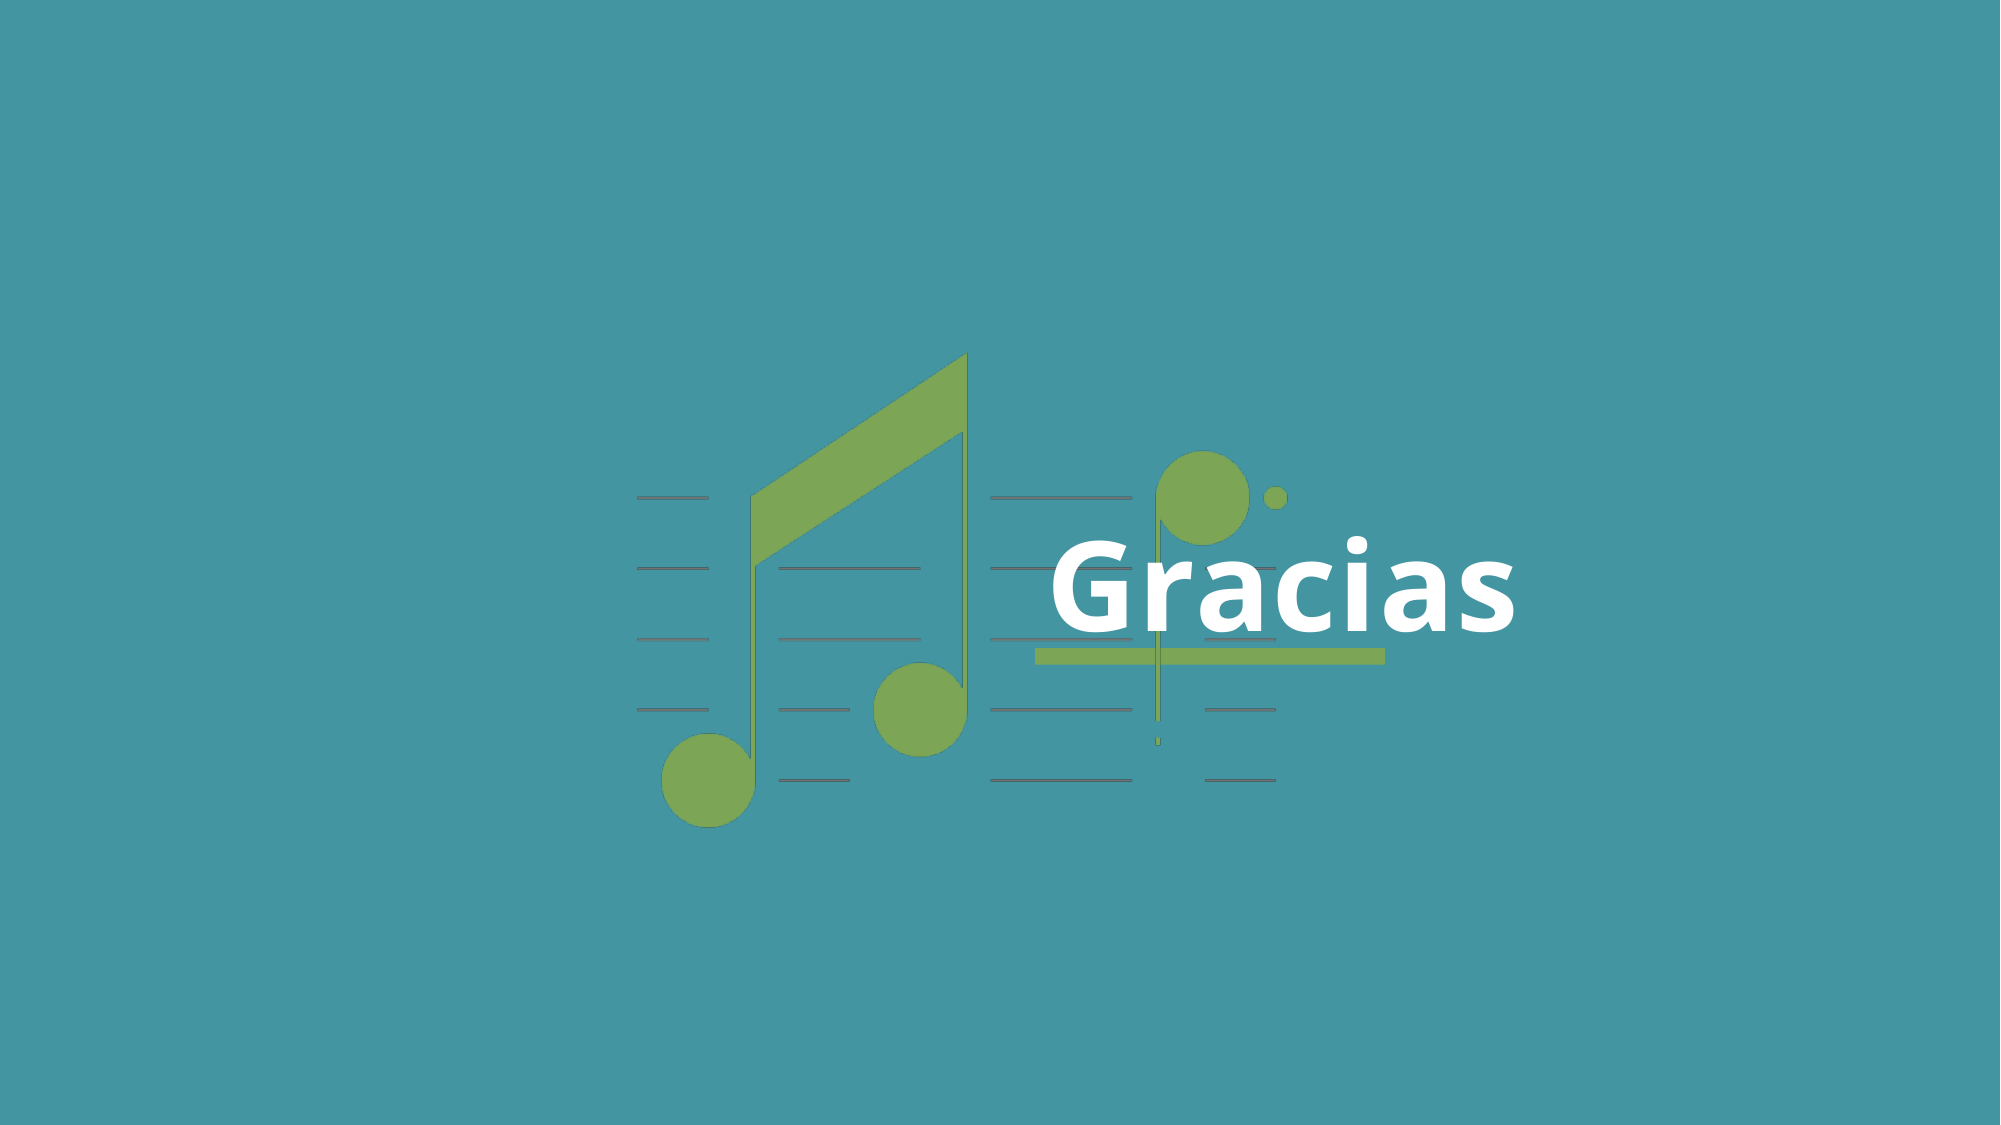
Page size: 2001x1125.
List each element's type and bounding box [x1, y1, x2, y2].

picture [400, 72, 1530, 1125]
